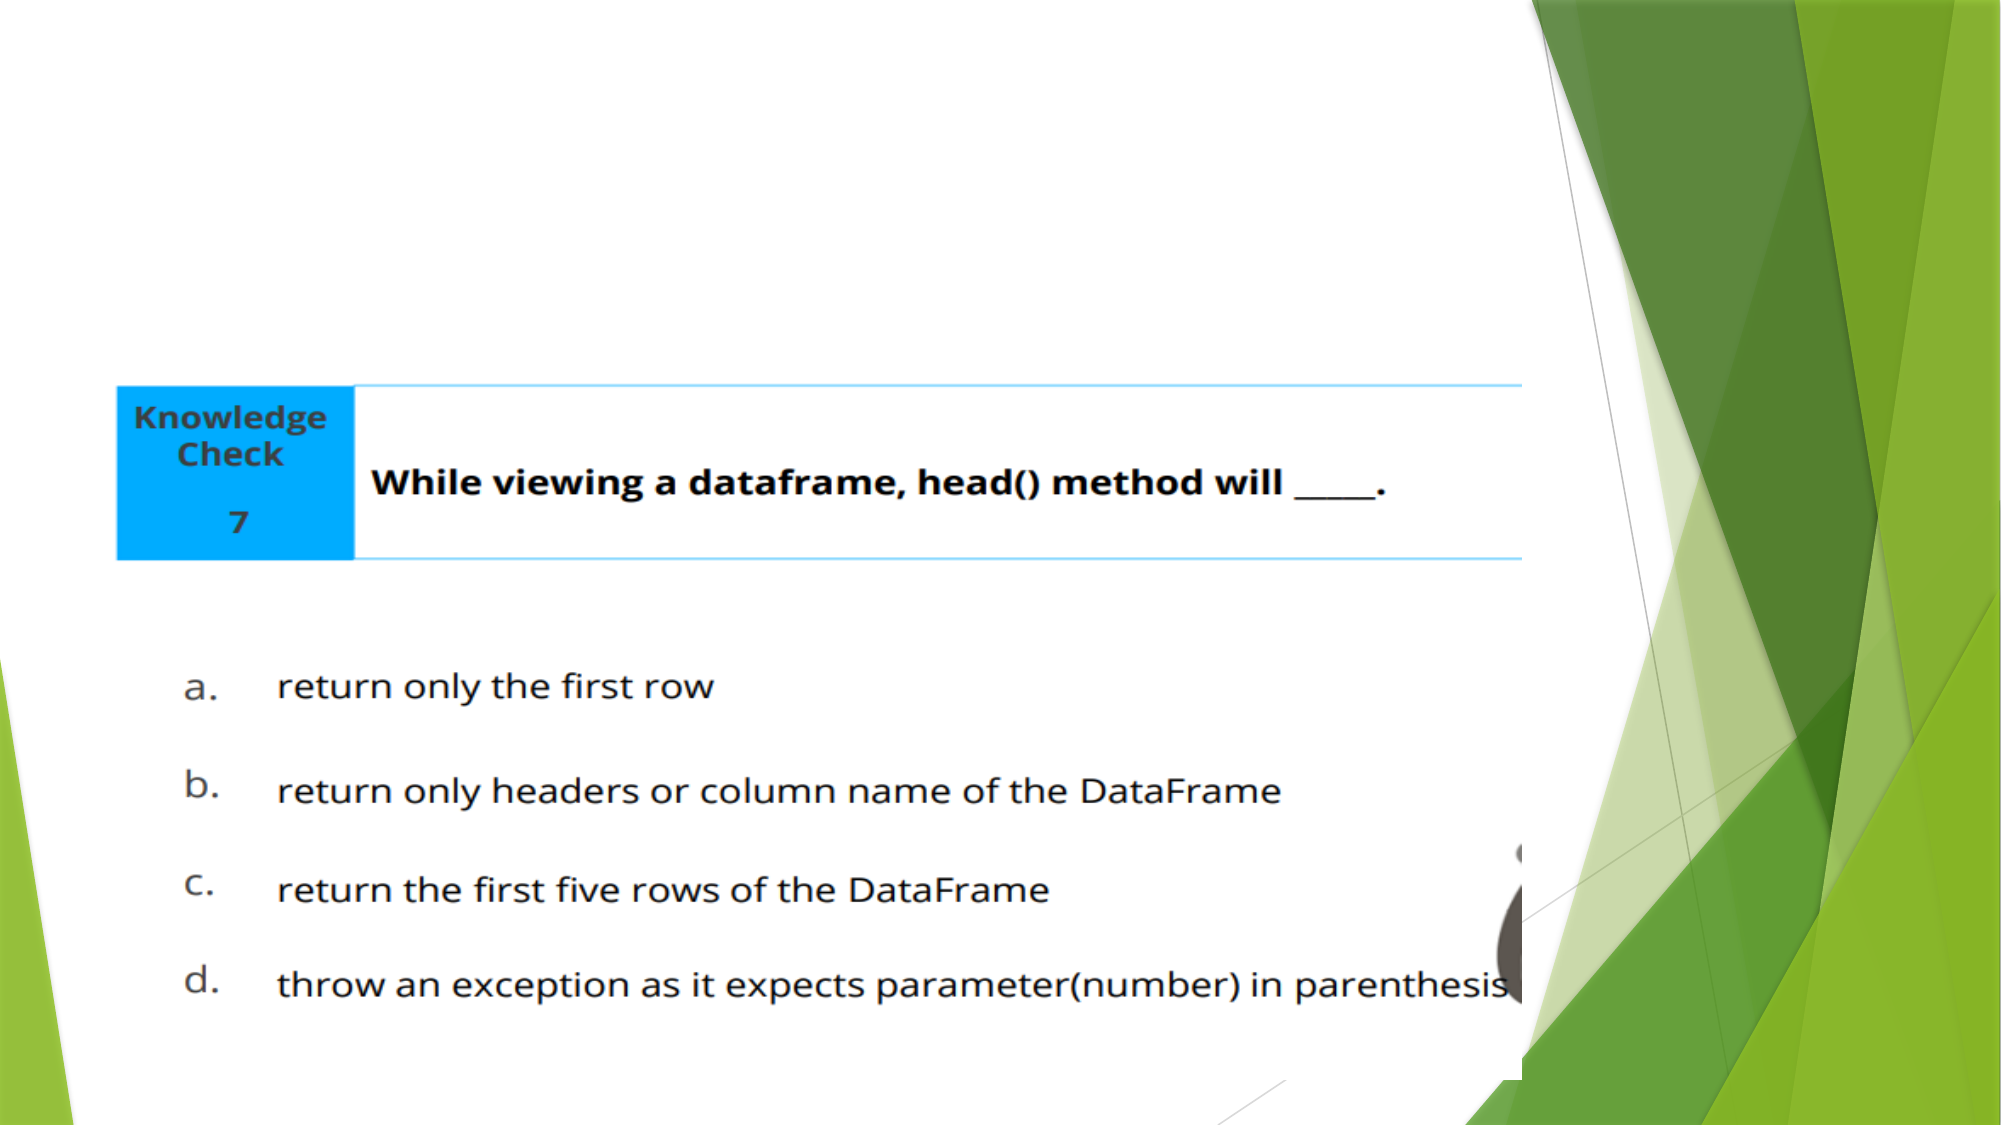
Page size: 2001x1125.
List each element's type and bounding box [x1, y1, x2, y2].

list [110, 374, 1522, 1080]
